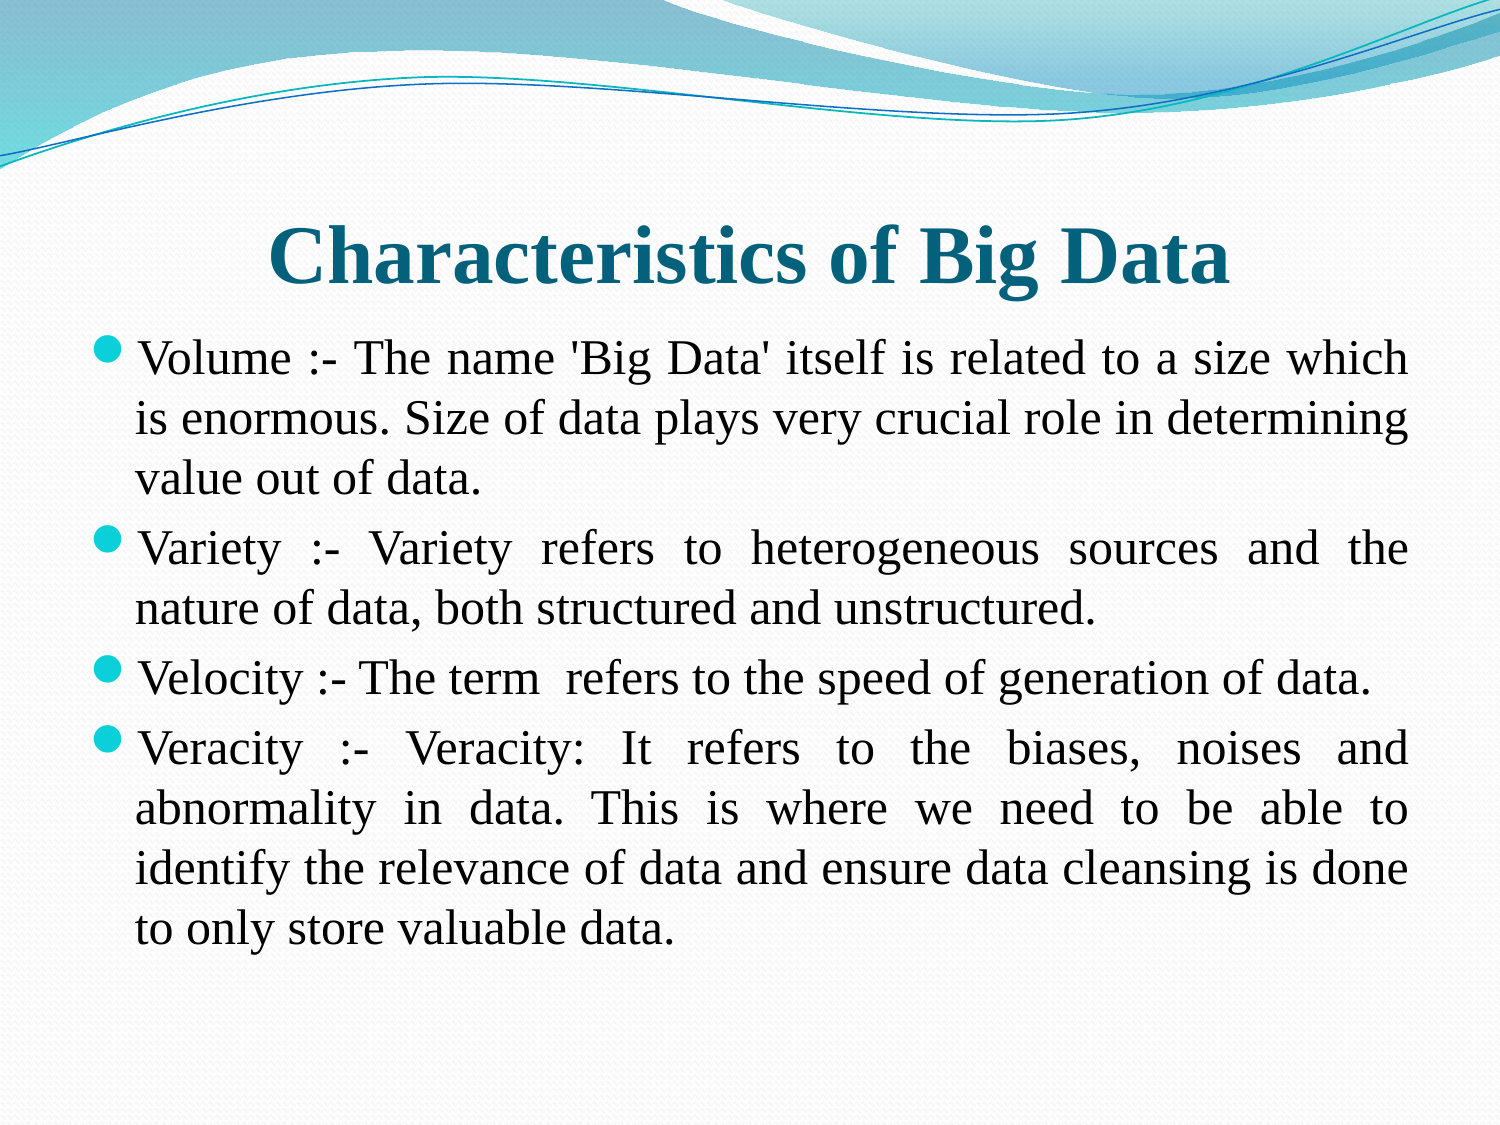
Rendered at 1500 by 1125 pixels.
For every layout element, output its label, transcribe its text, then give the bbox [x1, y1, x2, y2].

title Characteristics of Big Data [75, 112, 1425, 300]
list Volume :- The name 'Big Data' itself is related to a size which is enormous. Size of data plays very crucial role in determining value out of data. Variety :- Variety refers to heterogeneous sources and the nature of data, both structured and unstructured. Velocity :- The term refers to the speed of generation of data. Veracity :- Veracity: It refers to the biases, noises and abnormality in data. This is where we need to be able to identify the relevance of data and ensure data cleansing is done to only store valuable data. [75, 317, 1425, 1038]
